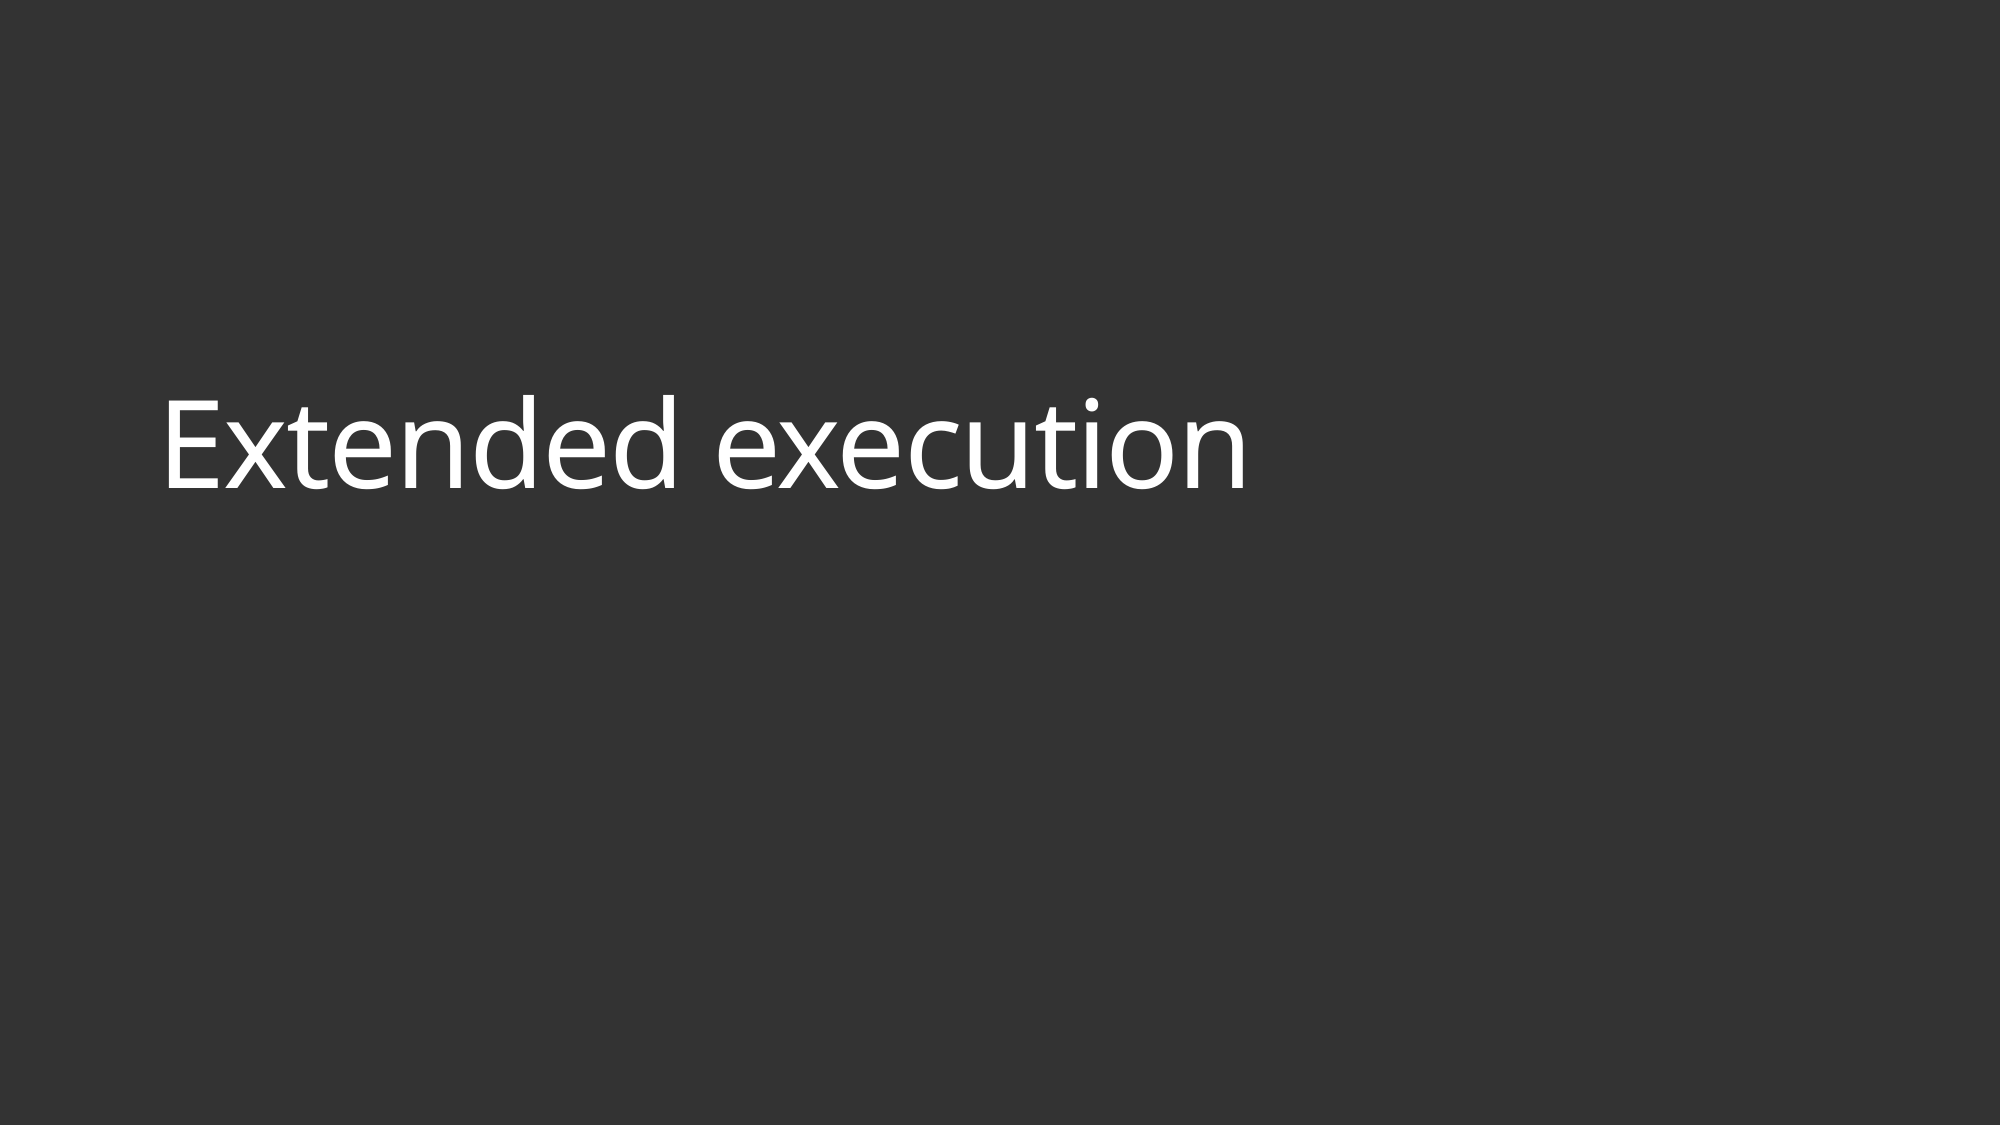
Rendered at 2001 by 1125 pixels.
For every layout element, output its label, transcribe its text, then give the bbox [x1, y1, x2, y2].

title Extended execution [133, 367, 1956, 531]
